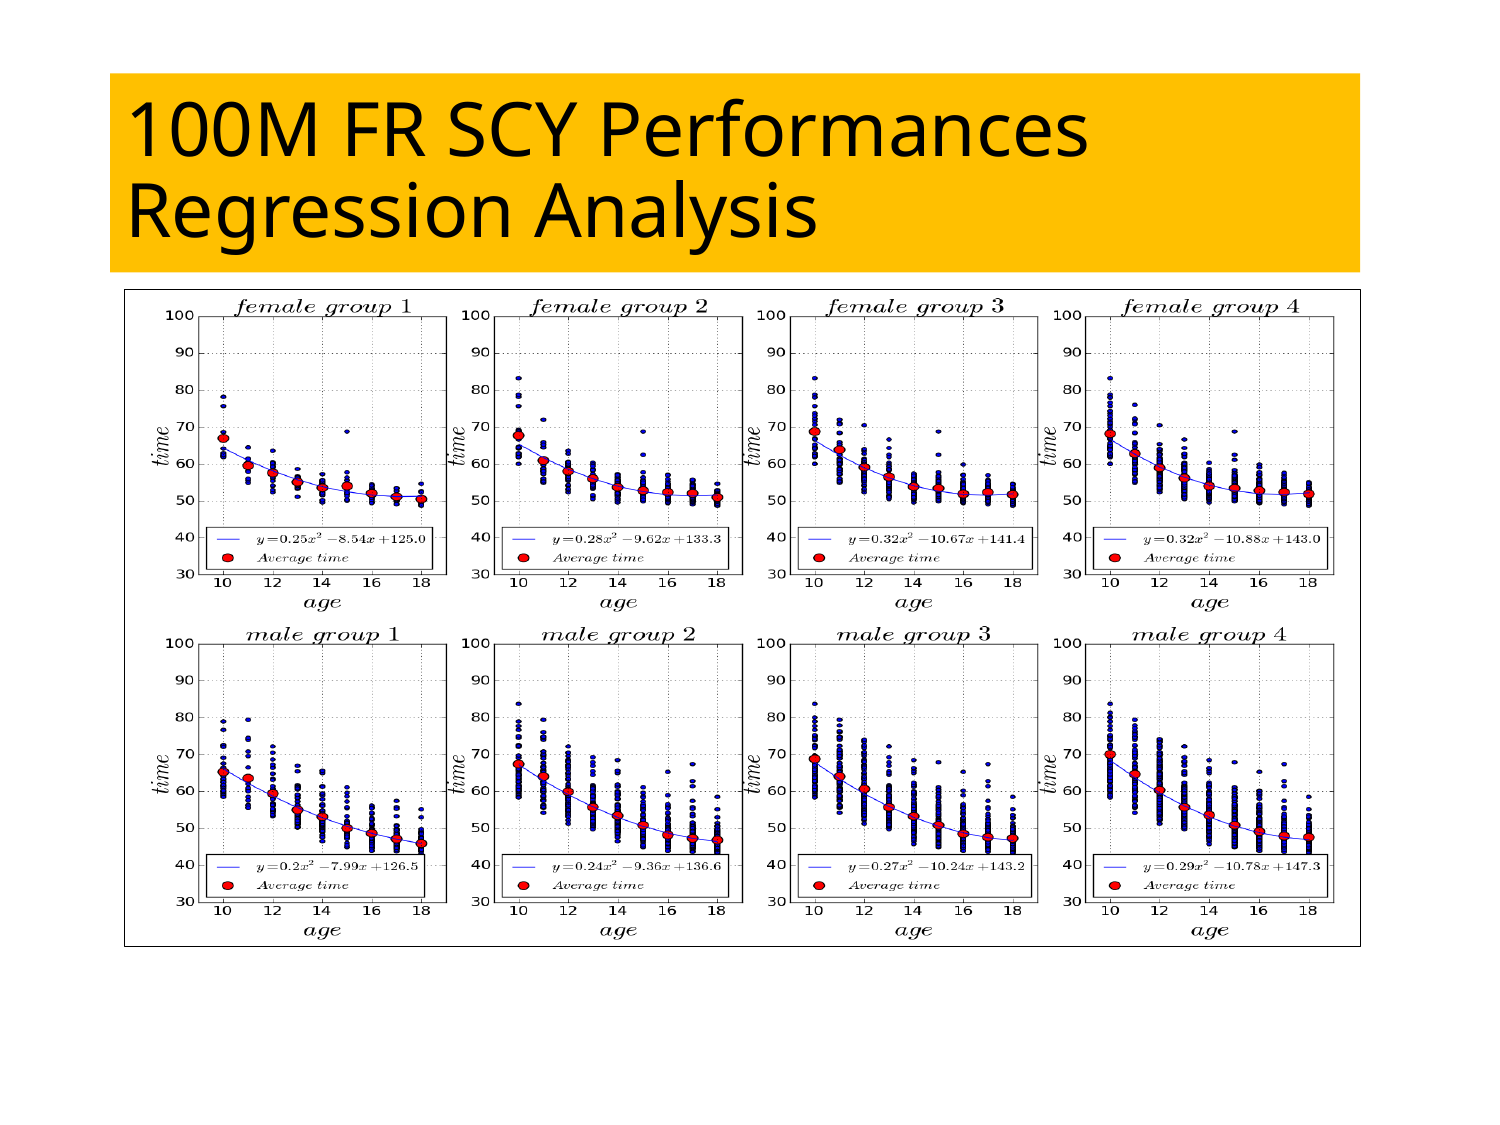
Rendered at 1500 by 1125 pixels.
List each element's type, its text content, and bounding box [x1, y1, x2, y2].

picture [124, 290, 1361, 947]
title 100M FR SCY Performances Regression Analysis [110, 73, 1361, 273]
